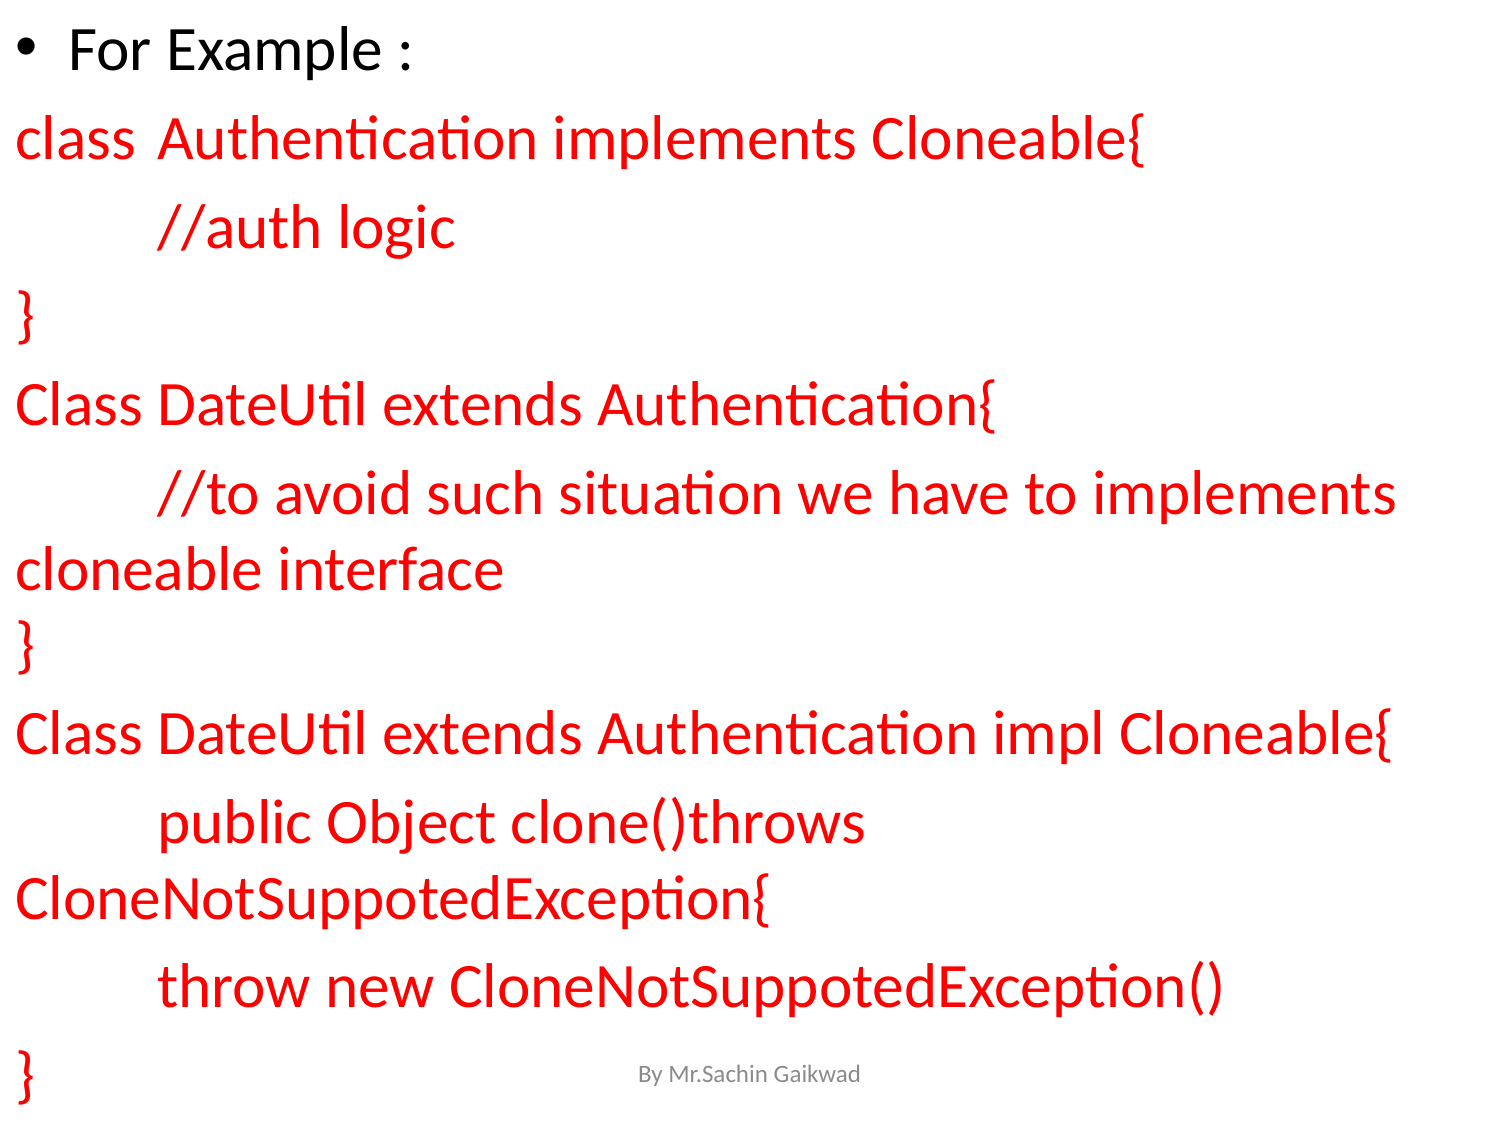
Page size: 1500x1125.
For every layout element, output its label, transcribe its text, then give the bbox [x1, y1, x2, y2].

footer By Mr.Sachin Gaikwad [512, 1042, 988, 1103]
list For Example : class Authentication implements Cloneable{ //auth logic } Class DateUtil extends Authentication{ //to avoid such situation we have to implements cloneable interface } Class DateUtil extends Authentication impl Cloneable{ public Object clone()throws CloneNotSuppotedException{ throw new CloneNotSuppotedException() } [0, 0, 1500, 1125]
